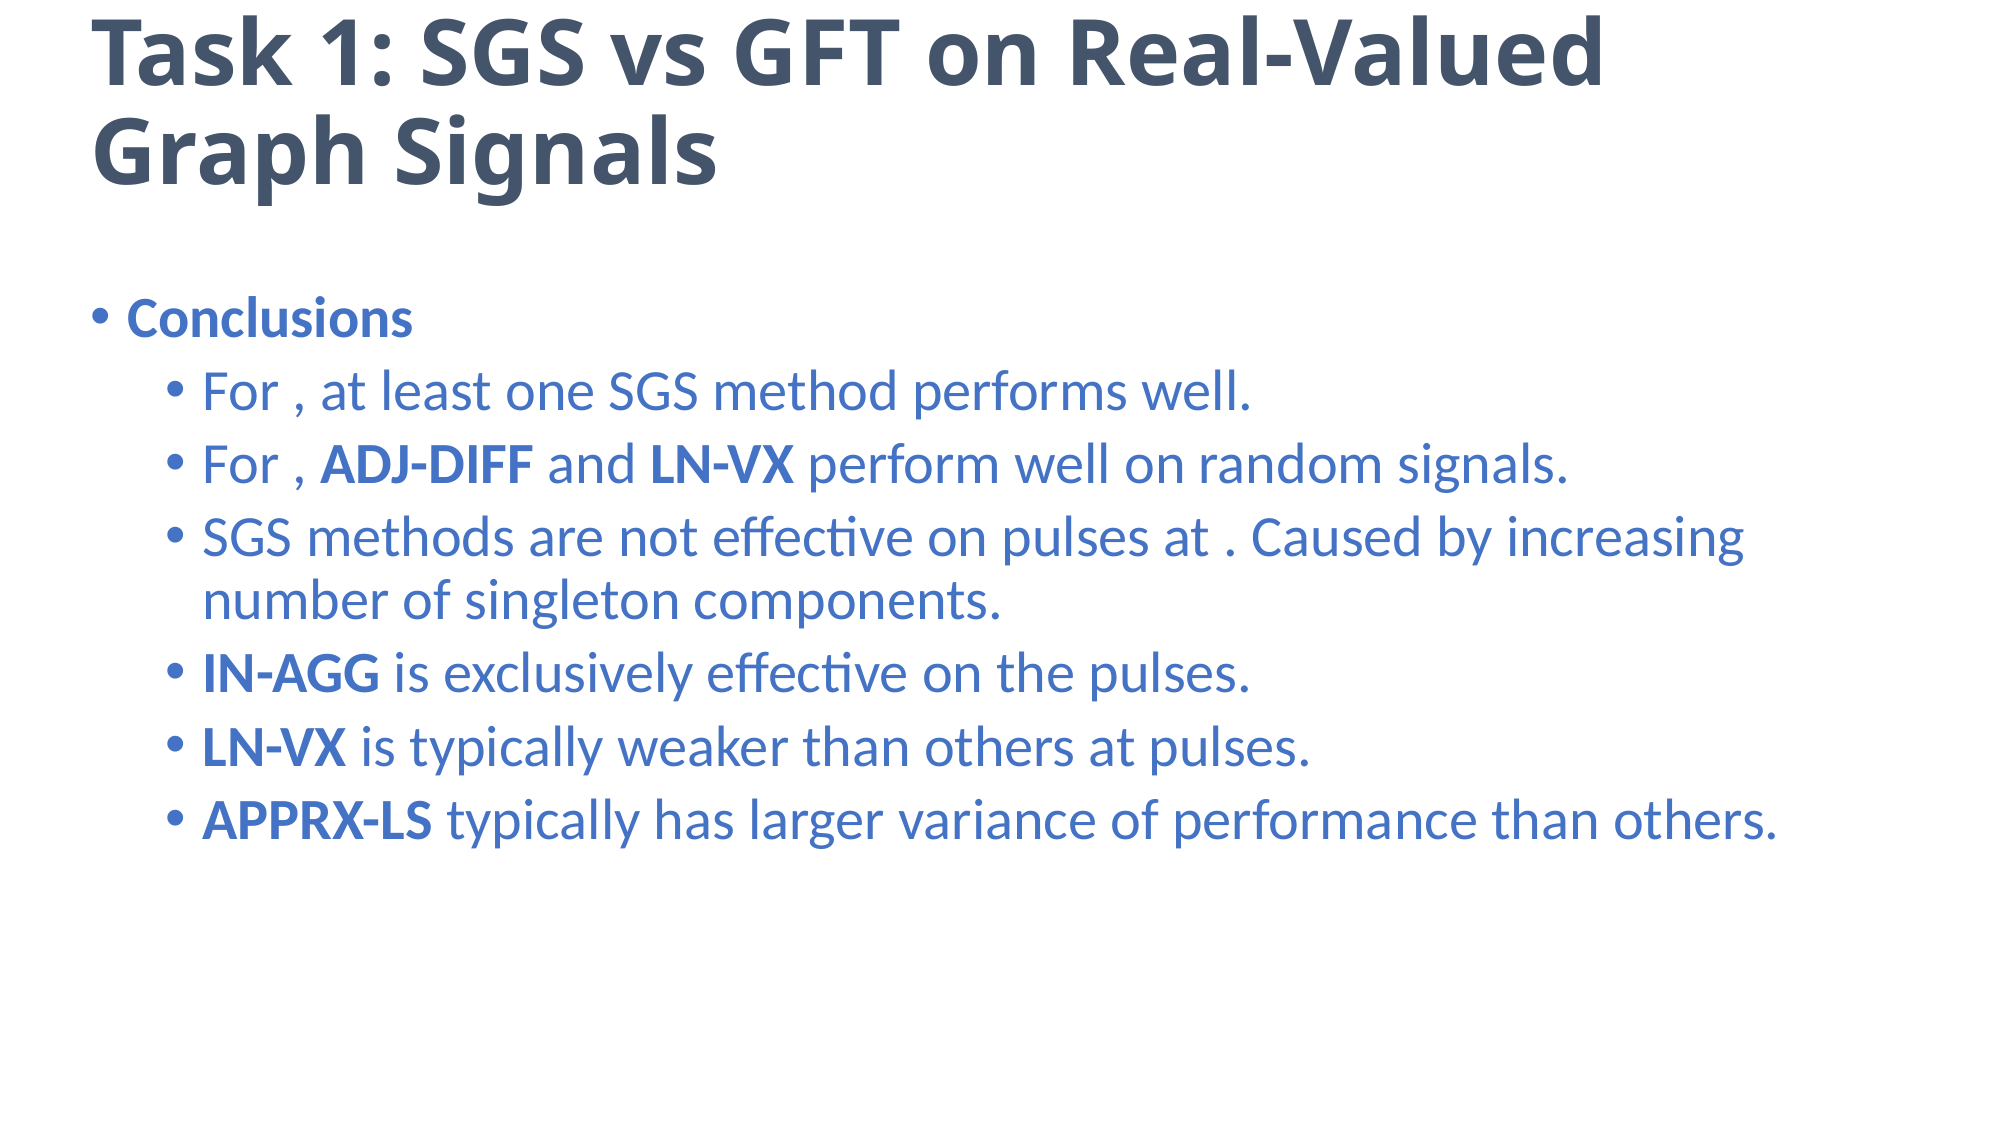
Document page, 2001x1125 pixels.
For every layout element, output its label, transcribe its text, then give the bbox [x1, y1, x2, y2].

title Task 1: SGS vs GFT on Real-Valued Graph Signals [75, 49, 1879, 160]
